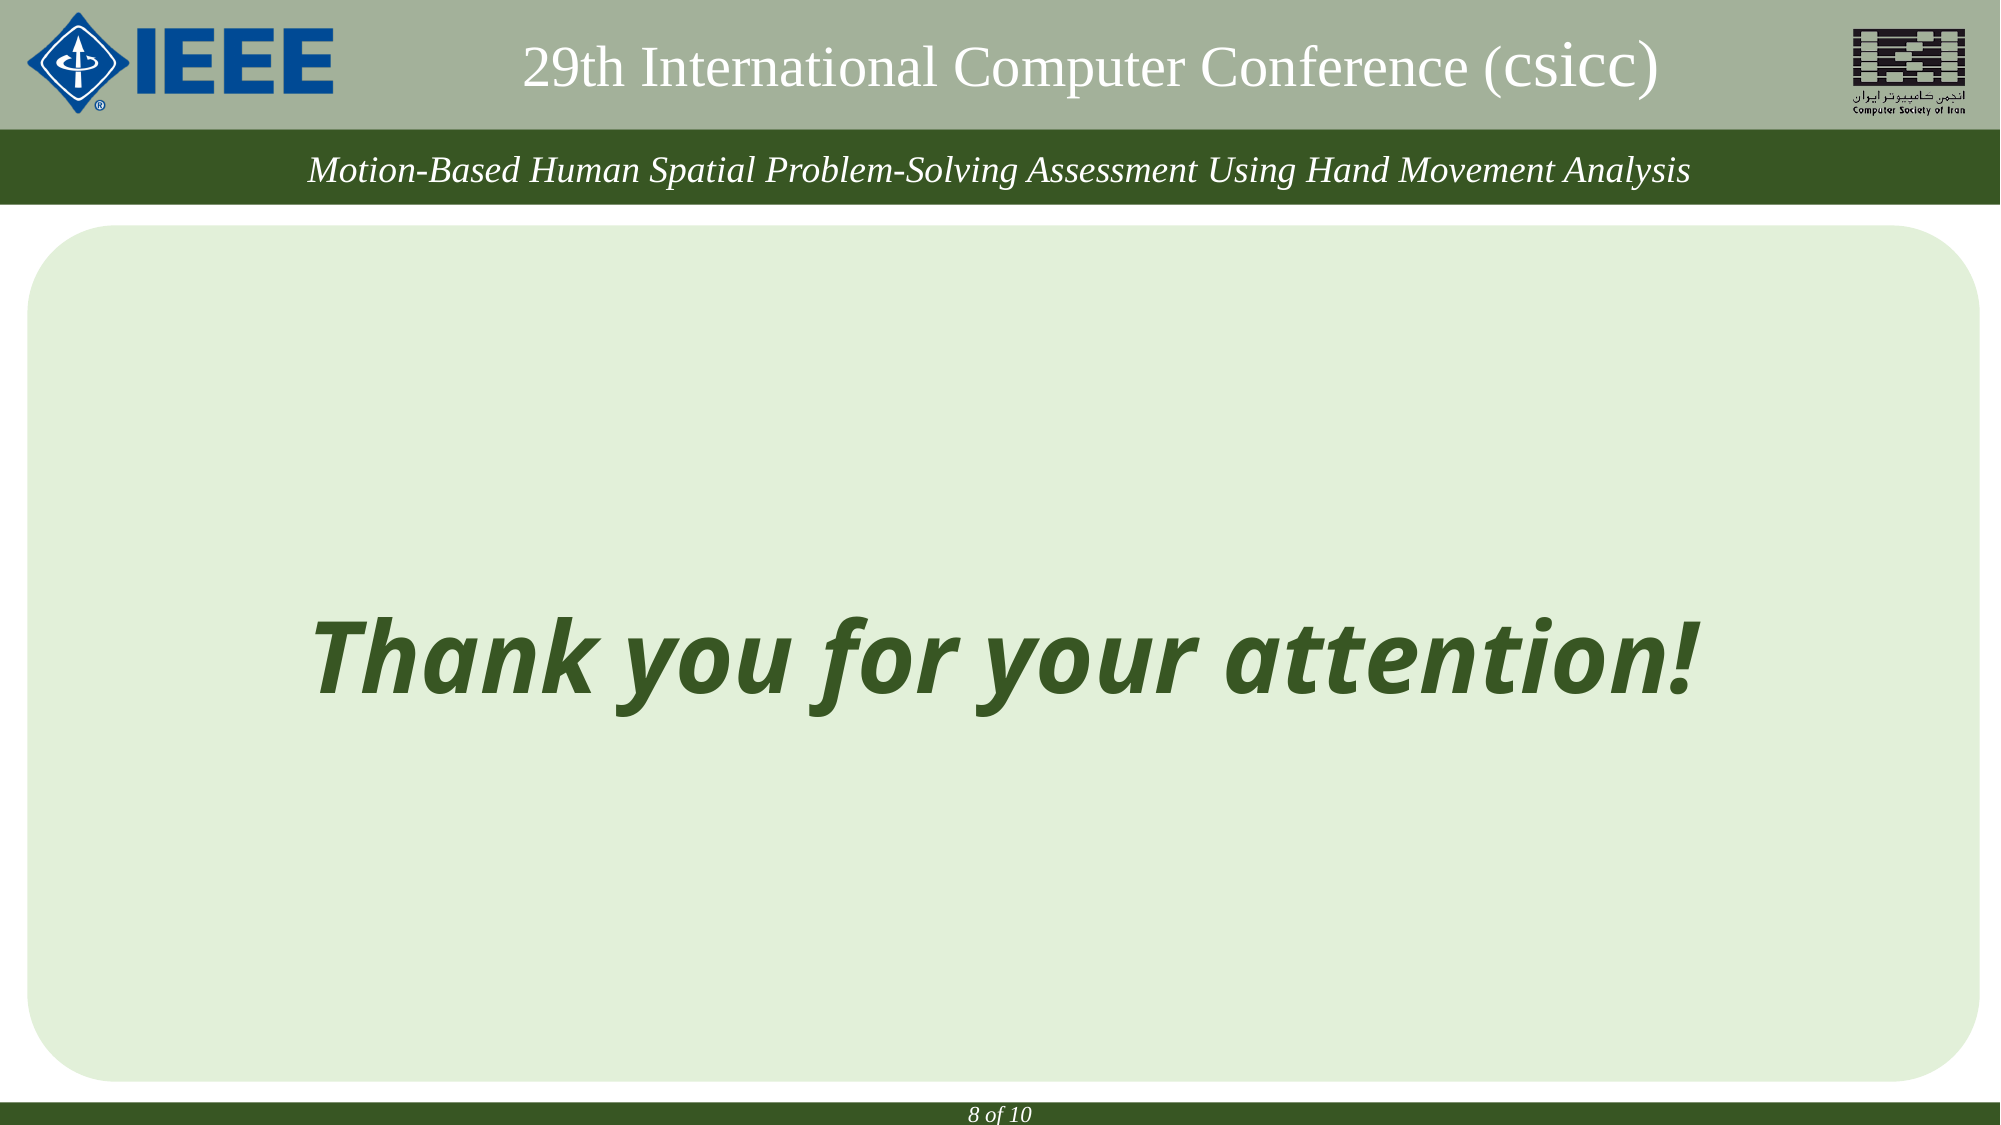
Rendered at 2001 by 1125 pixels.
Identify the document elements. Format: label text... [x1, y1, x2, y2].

picture [1844, 5, 1973, 135]
text_box Motion-Based Human Spatial Problem-Solving Assessment Using Hand Movement Analysis [0, 128, 2000, 206]
text_box 29th International Computer Conference (csicc) [446, 12, 1736, 108]
text_box Thank you for your attention! [26, 224, 1981, 1083]
picture [27, 12, 338, 116]
text_box [0, 0, 2000, 128]
text_box 8 of 10 [0, 1101, 2000, 1125]
